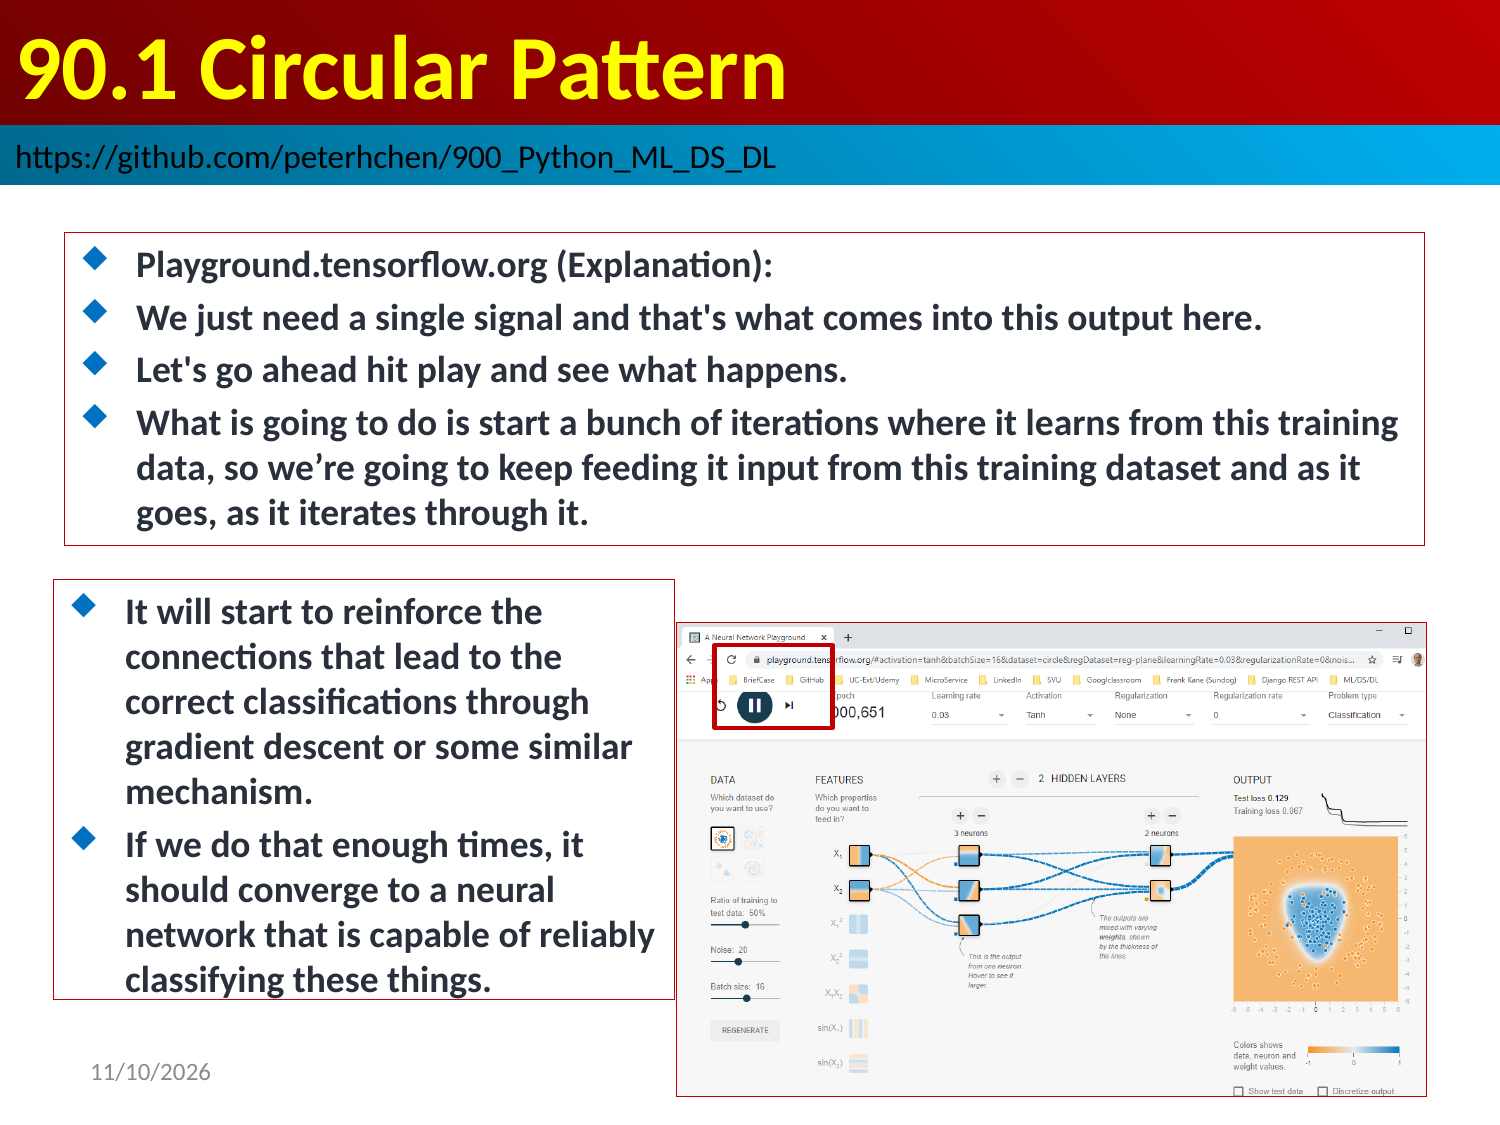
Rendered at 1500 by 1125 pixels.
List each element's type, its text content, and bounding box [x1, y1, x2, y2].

title 90.1 Circular Pattern [0, 0, 1500, 125]
subtitle Playground.tensorflow.org (Explanation): We just need a single signal and that's what comes into this output here. Let's go ahead hit play and see what happens. What is going to do is start a bunch of iterations where it learns from this training data, so we’re going to keep feeding it input from this training dataset and as it goes, as it iterates through it. [64, 232, 1425, 546]
text_box https://github.com/peterhchen/900_Python_ML_DS_DL [0, 125, 1500, 185]
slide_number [75, 1040, 425, 1101]
text_box It will start to reinforce the connections that lead to the correct classifications through gradient descent or some similar mechanism. If we do that enough times, it should converge to a neural network that is capable of reliably classifying these things. [53, 579, 675, 1000]
picture [676, 622, 1427, 1097]
